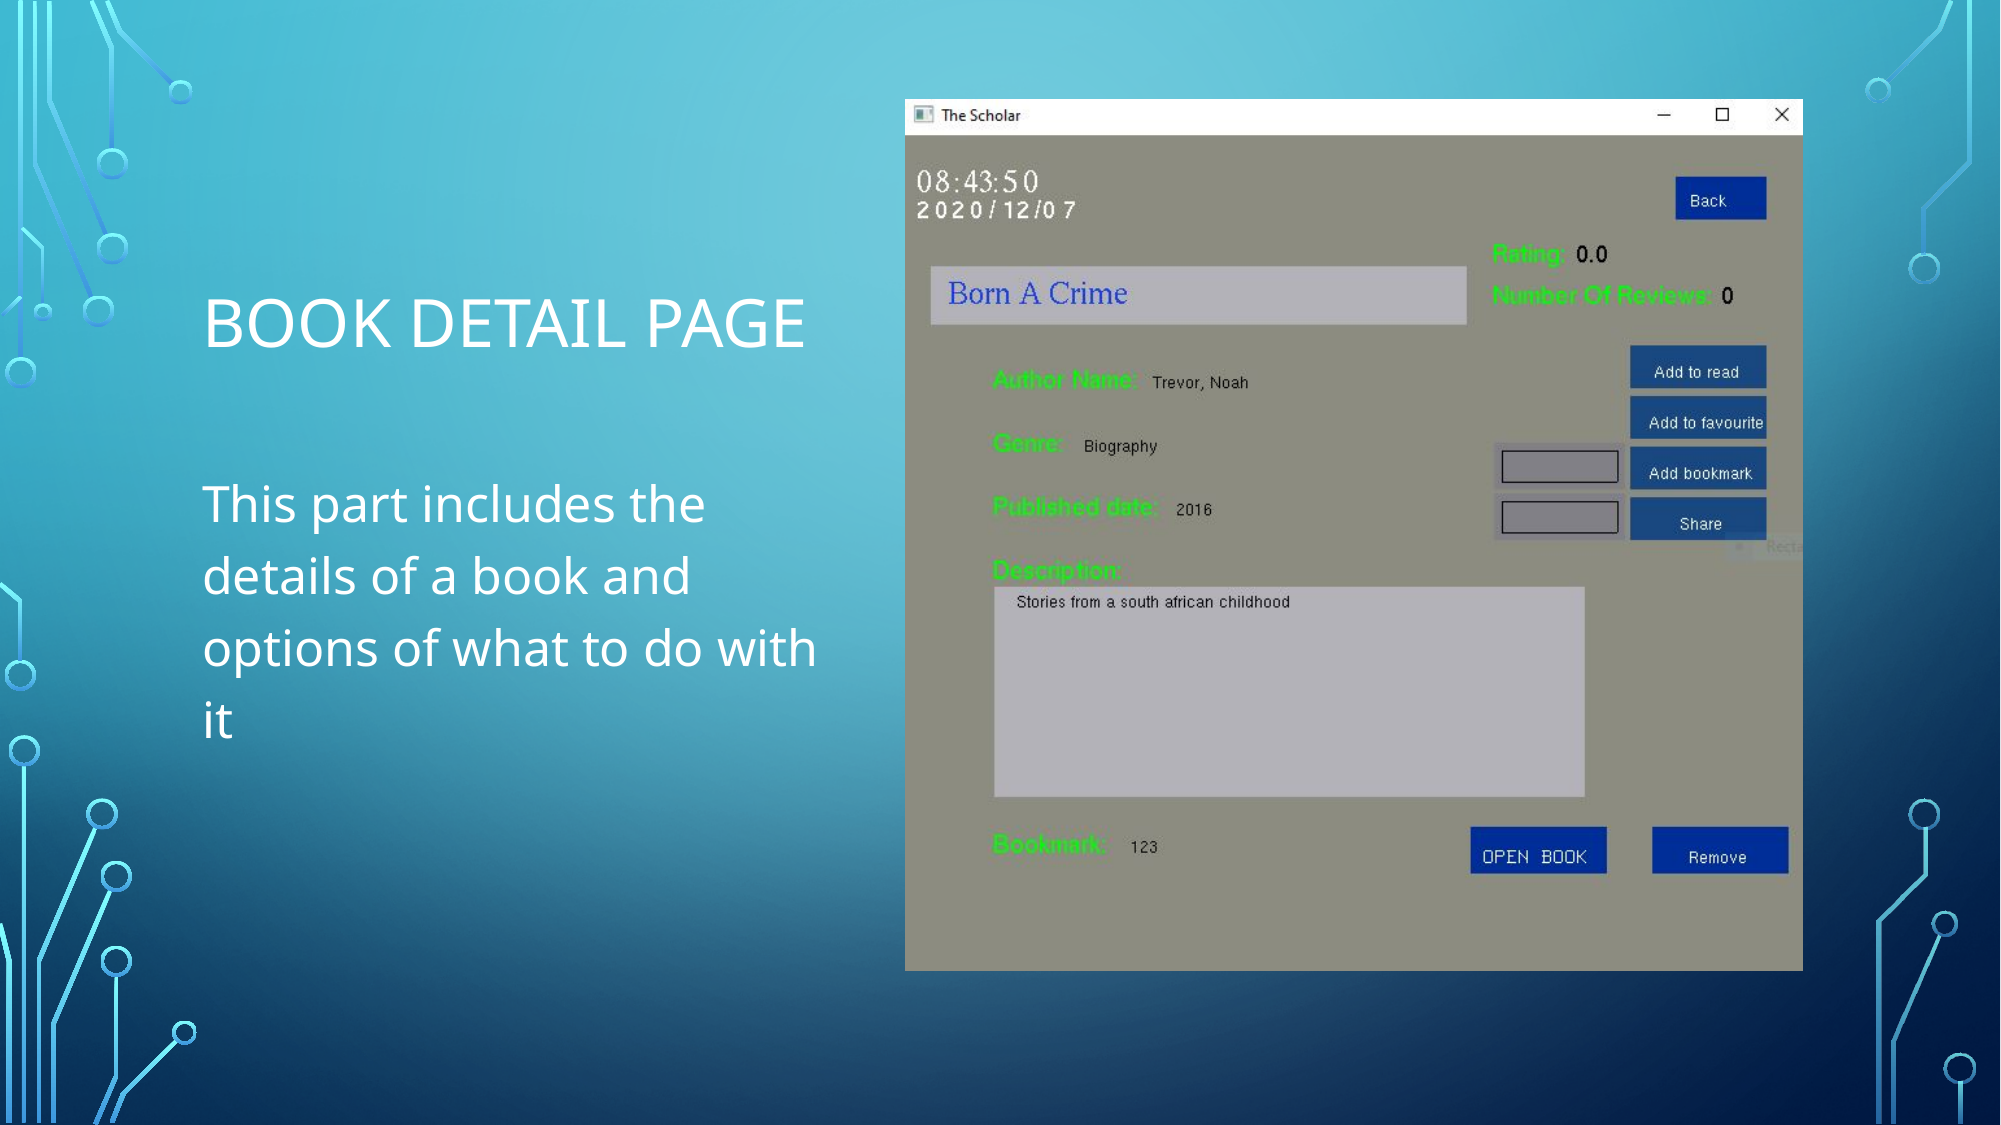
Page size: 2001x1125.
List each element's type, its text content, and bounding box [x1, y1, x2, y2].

picture [905, 99, 1803, 971]
title Book detail page [187, 99, 905, 369]
list This part includes the details of a book and options of what to do with it [187, 453, 871, 906]
